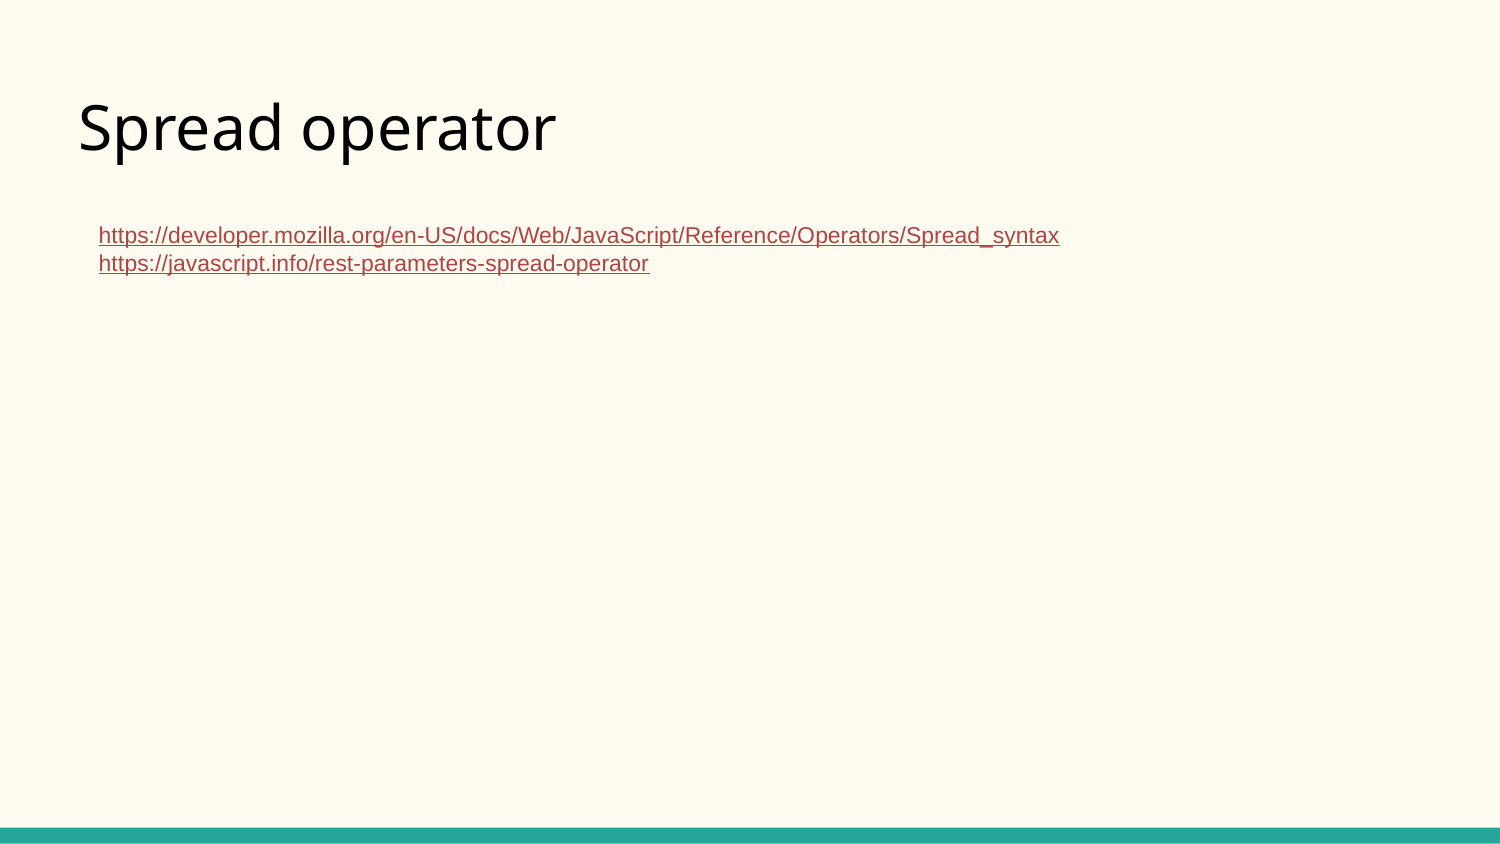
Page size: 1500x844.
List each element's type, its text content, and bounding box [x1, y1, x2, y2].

text_box [73, 191, 1190, 309]
title Spread operator [63, 72, 1462, 174]
text_box https://developer.mozilla.org/en-US/docs/Web/JavaScript/Reference/Operators/Spread_syntax https://javascript.info/rest-parameters-spread-operator [83, 205, 1392, 307]
text_box [80, 214, 1261, 339]
